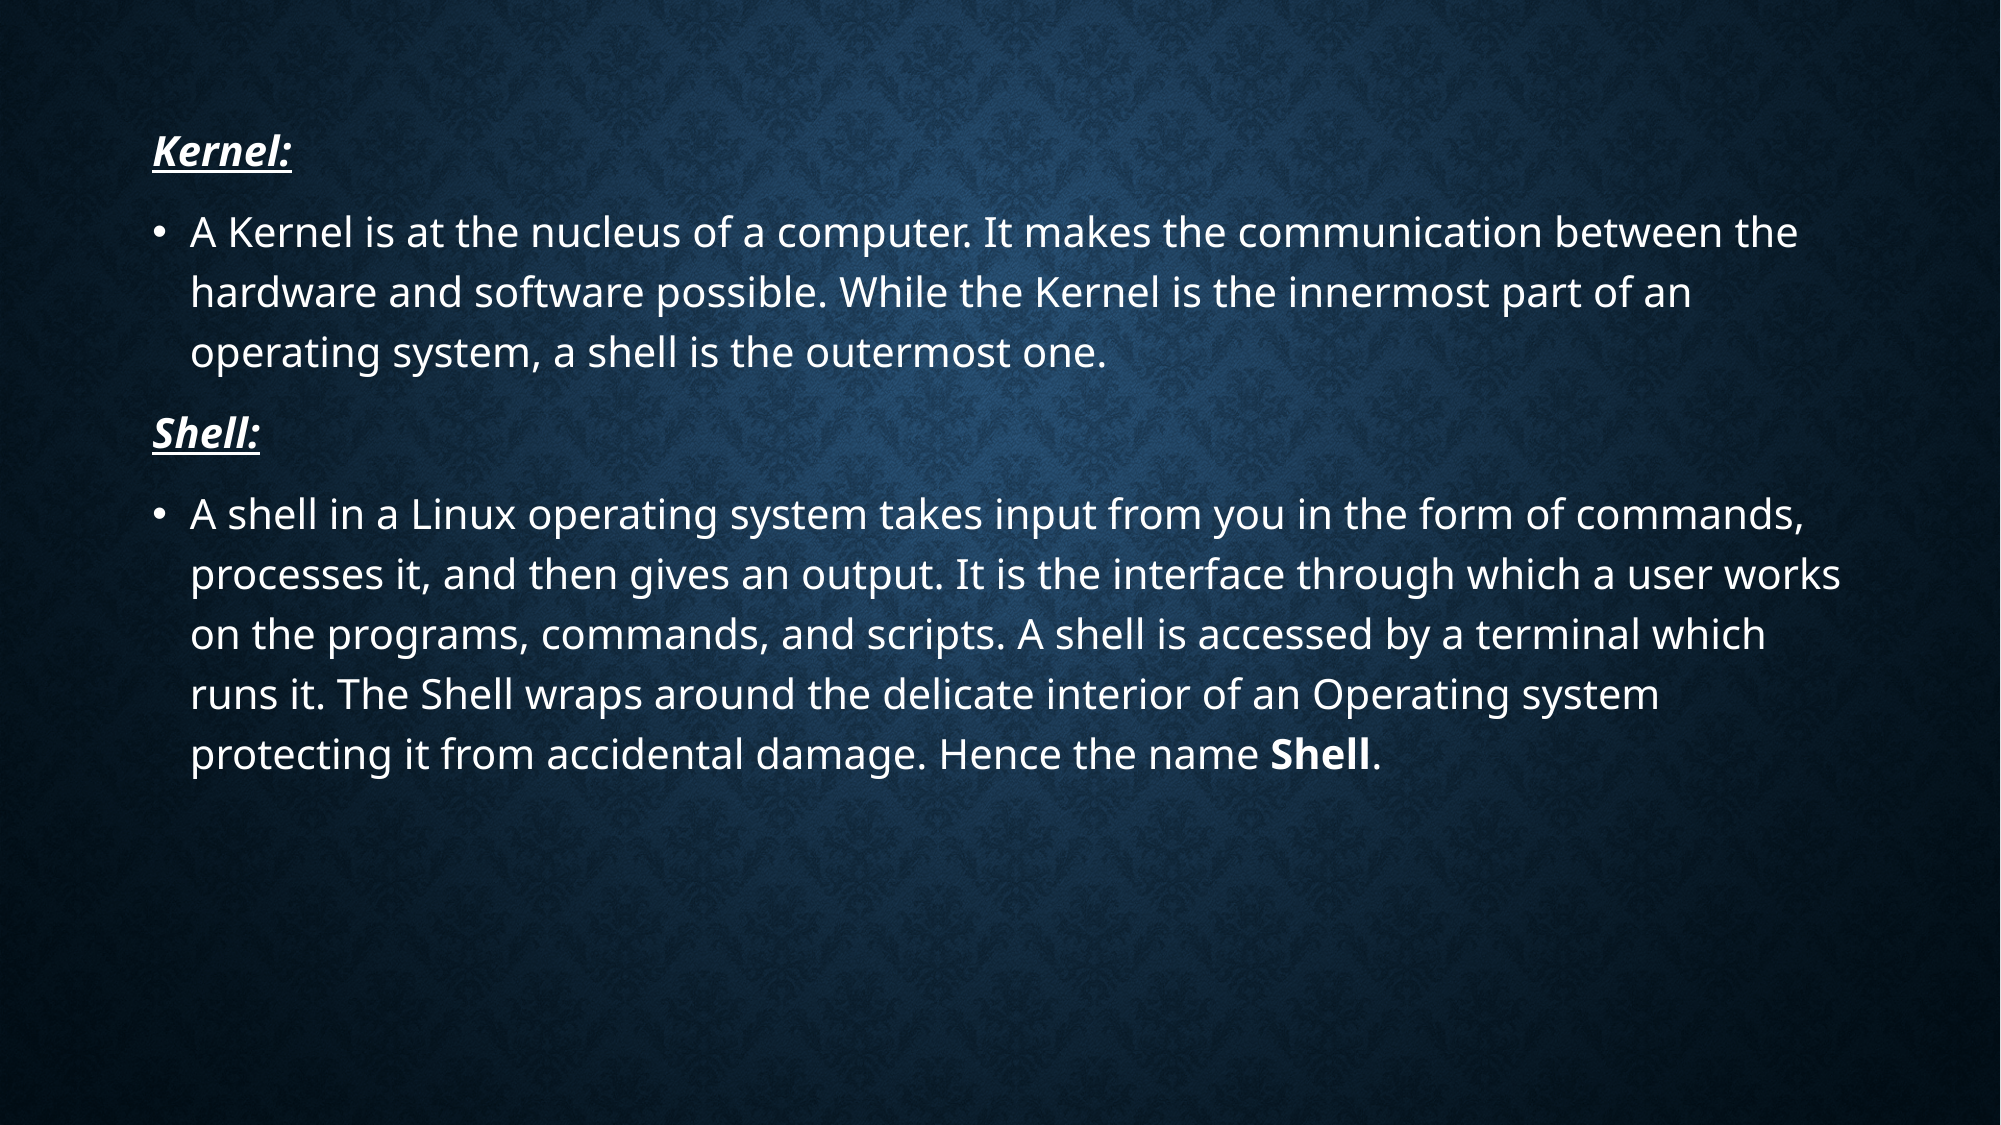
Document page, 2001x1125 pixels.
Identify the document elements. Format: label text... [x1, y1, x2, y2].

list Kernel: A Kernel is at the nucleus of a computer. It makes the communication between the hardware and software possible. While the Kernel is the innermost part of an operating system, a shell is the outermost one. Shell: A shell in a Linux operating system takes input from you in the form of commands, processes it, and then gives an output. It is the interface through which a user works on the programs, commands, and scripts. A shell is accessed by a terminal which runs it. The Shell wraps around the delicate interior of an Operating system protecting it from accidental damage. Hence the name Shell. [137, 107, 1863, 1014]
